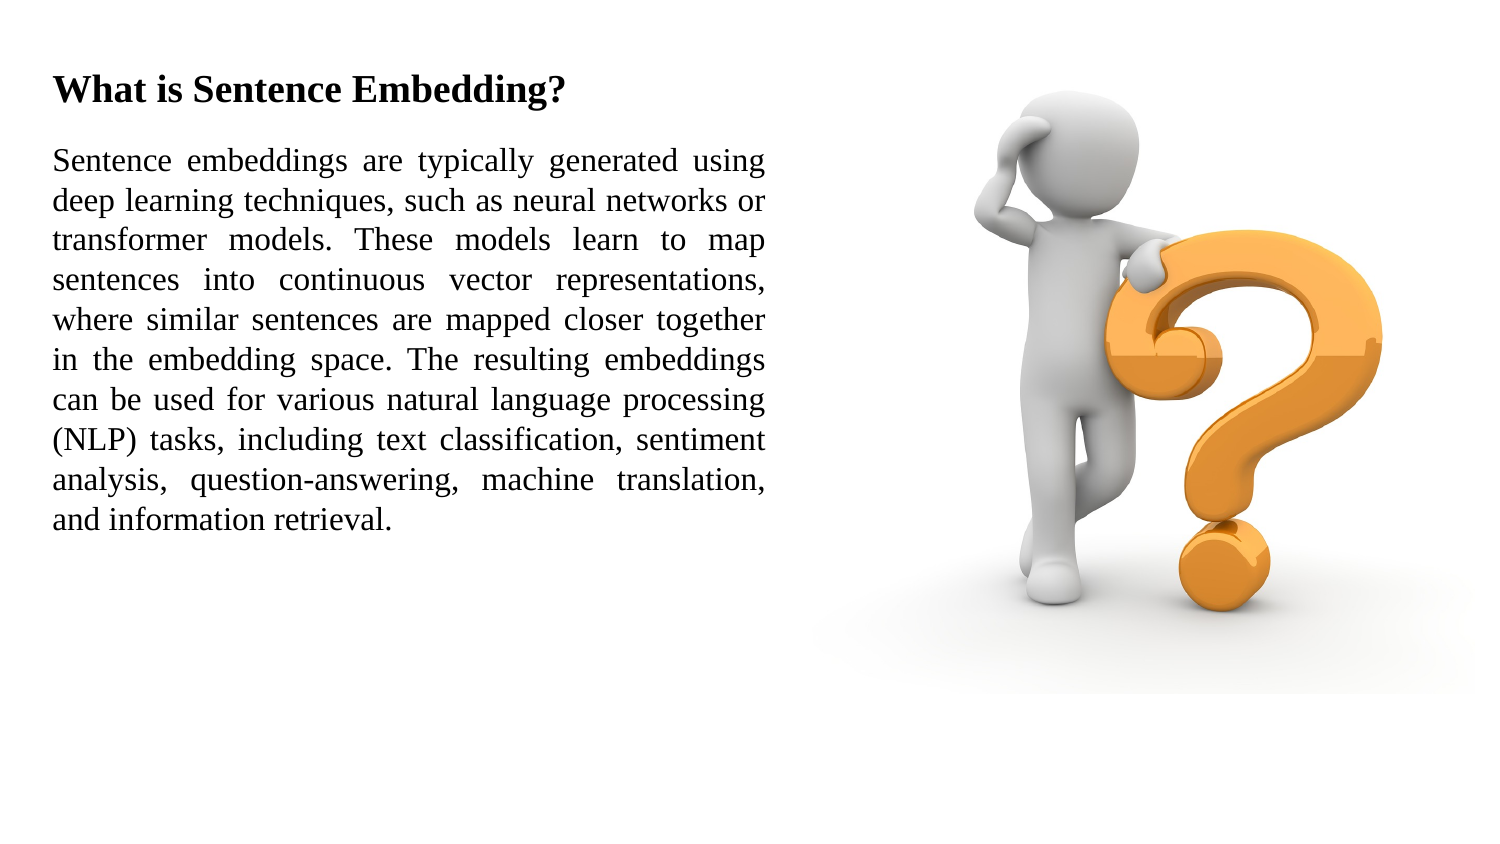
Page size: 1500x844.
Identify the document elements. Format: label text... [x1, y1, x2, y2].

picture [806, 24, 1476, 694]
text_box What is Sentence Embedding? [37, 47, 734, 160]
text_box Sentence embeddings are typically generated using deep learning techniques, such as neural networks or transformer models. These models learn to map sentences into continuous vector representations, where similar sentences are mapped closer together in the embedding space. The resulting embeddings can be used for various natural language processing (NLP) tasks, including text classification, sentiment analysis, question-answering, machine translation, and information retrieval. [37, 122, 782, 552]
